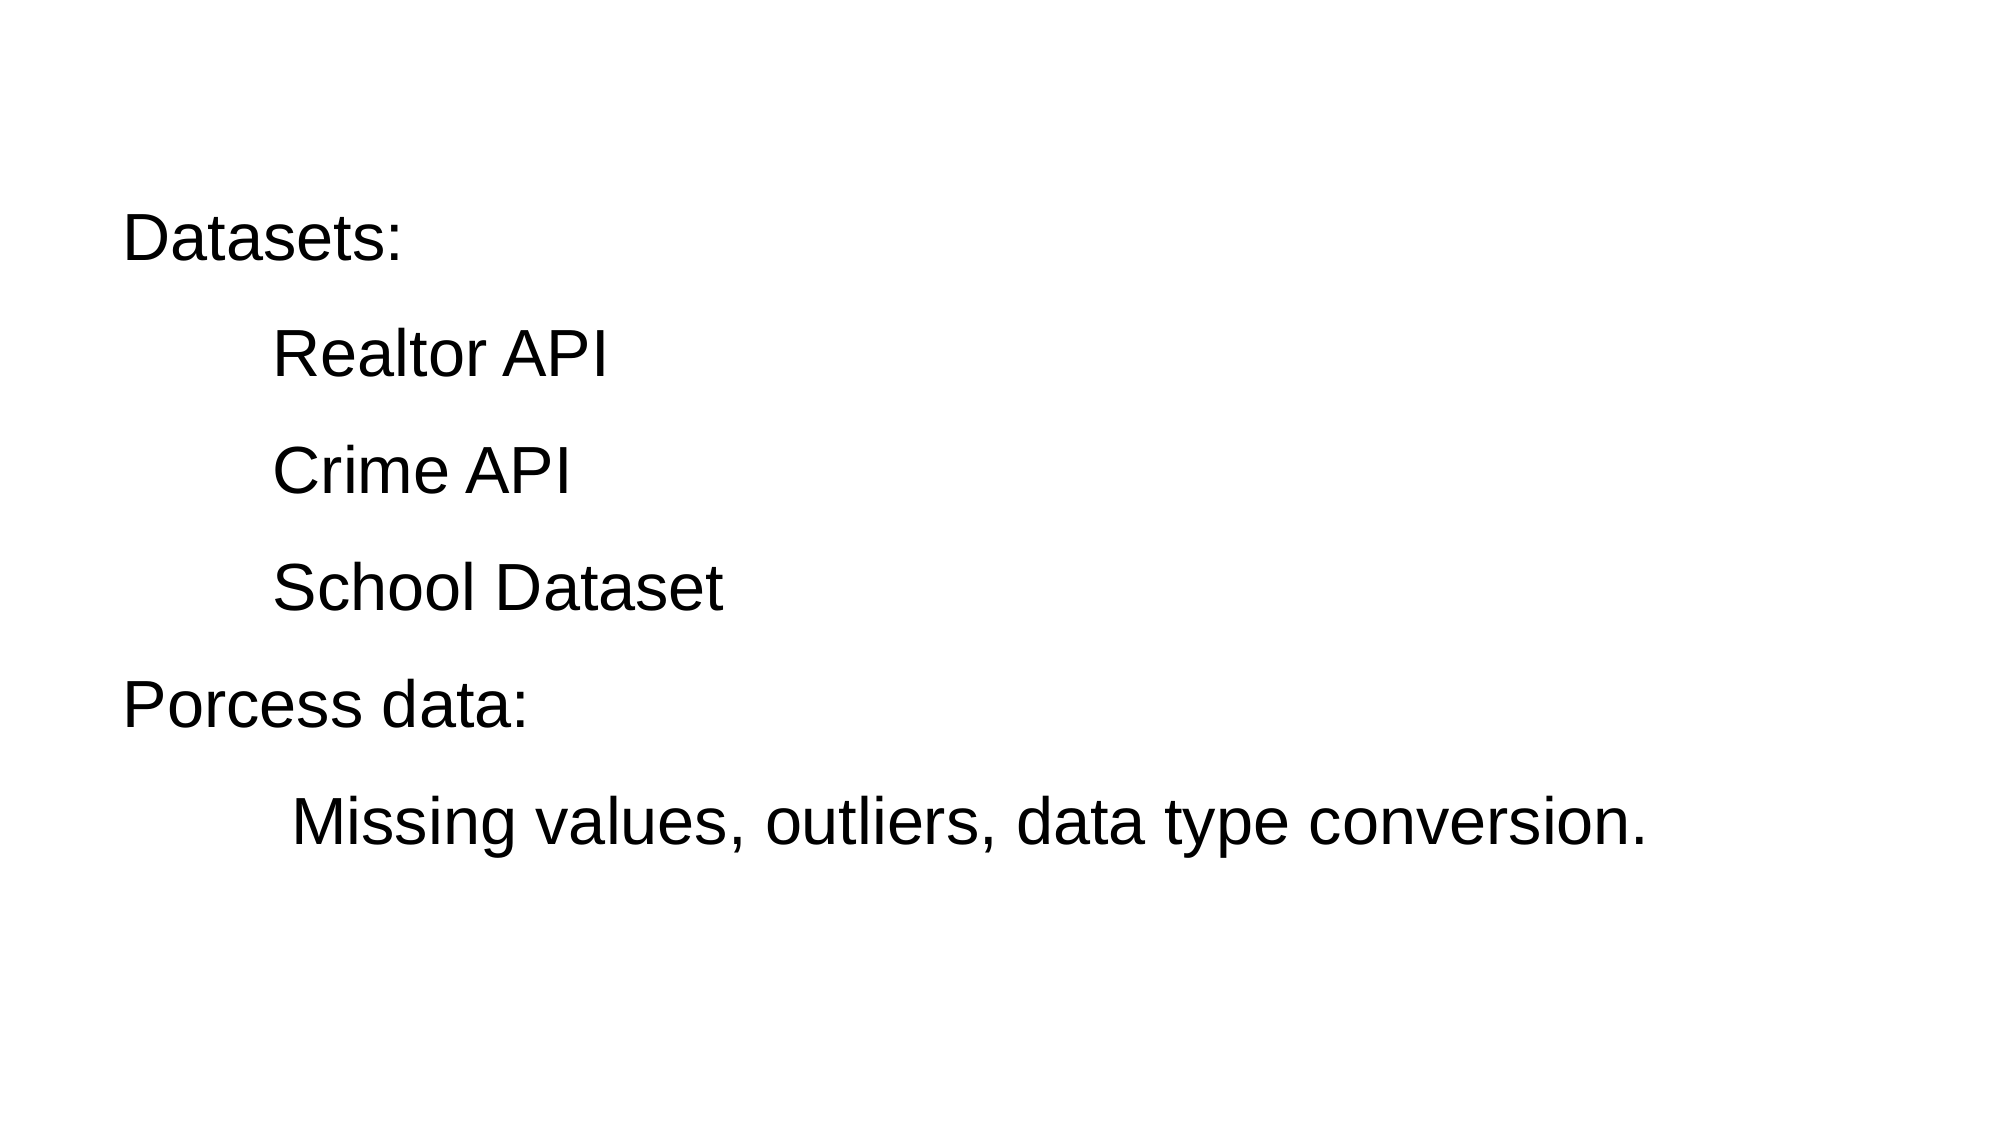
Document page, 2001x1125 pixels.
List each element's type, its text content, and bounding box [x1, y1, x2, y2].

text_box Datasets: Realtor API Crime API School Dataset Porcess data: Missing values, outliers, data type conversion. [107, 169, 1858, 928]
